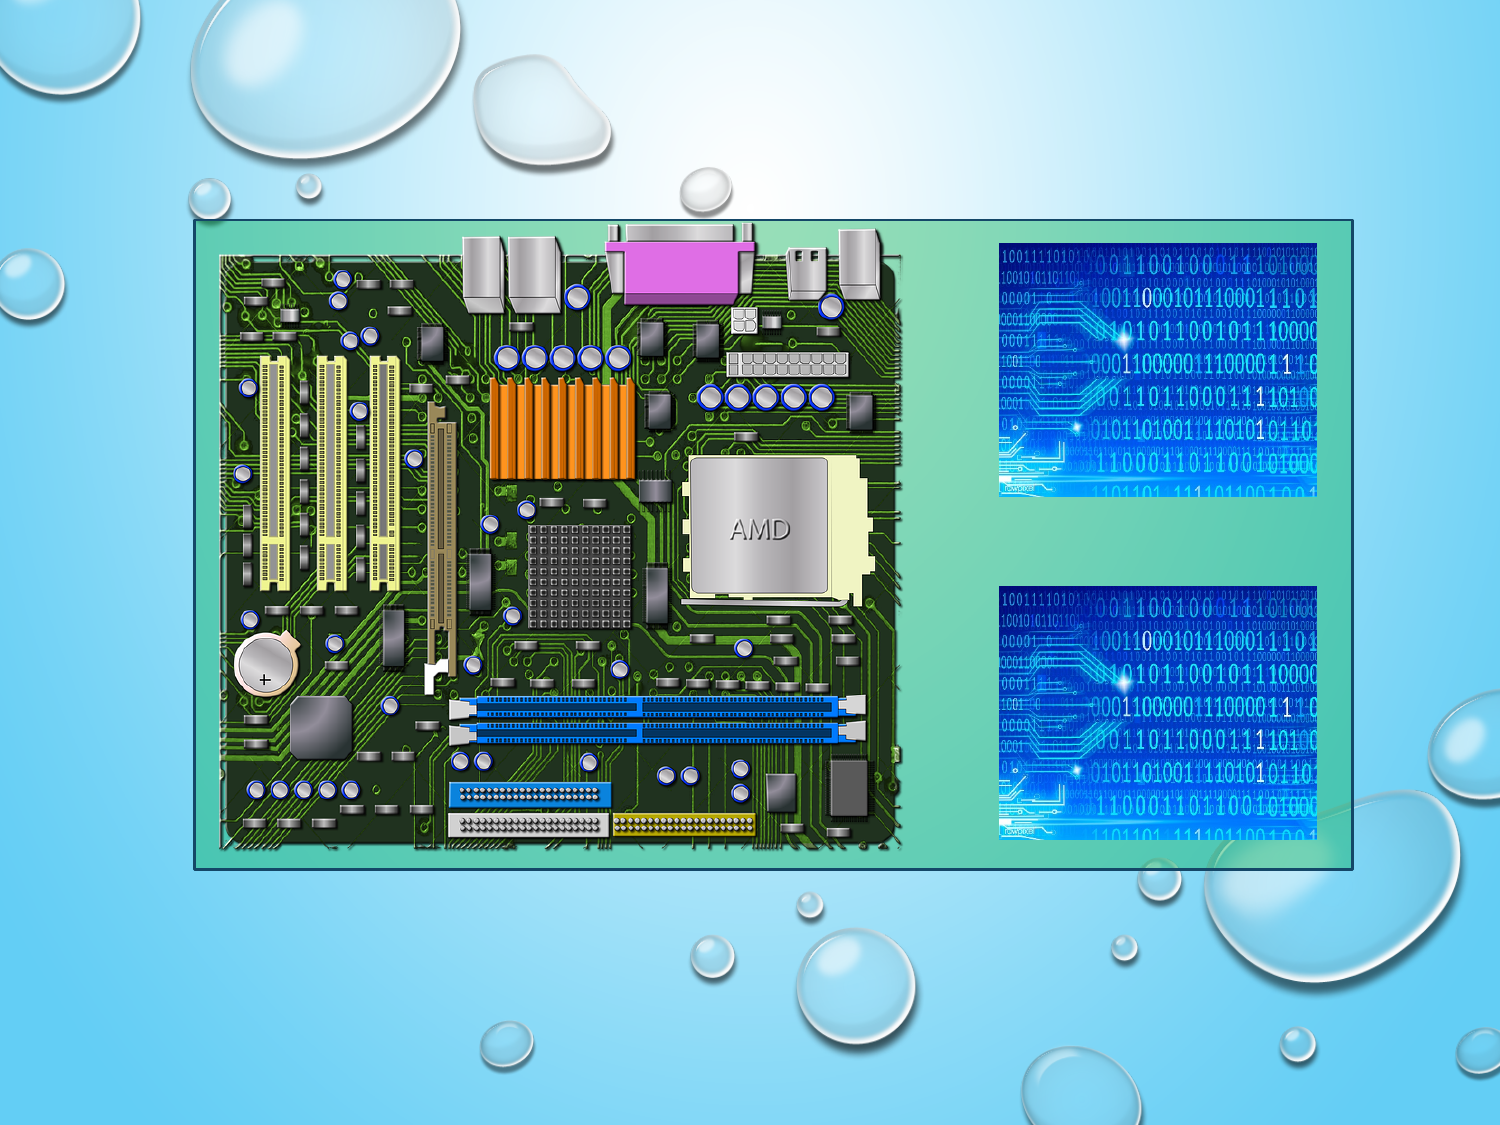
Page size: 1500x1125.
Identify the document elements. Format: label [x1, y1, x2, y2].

picture [0, 0, 1500, 1125]
text_box [193, 219, 205, 871]
text_box [912, 219, 1354, 871]
